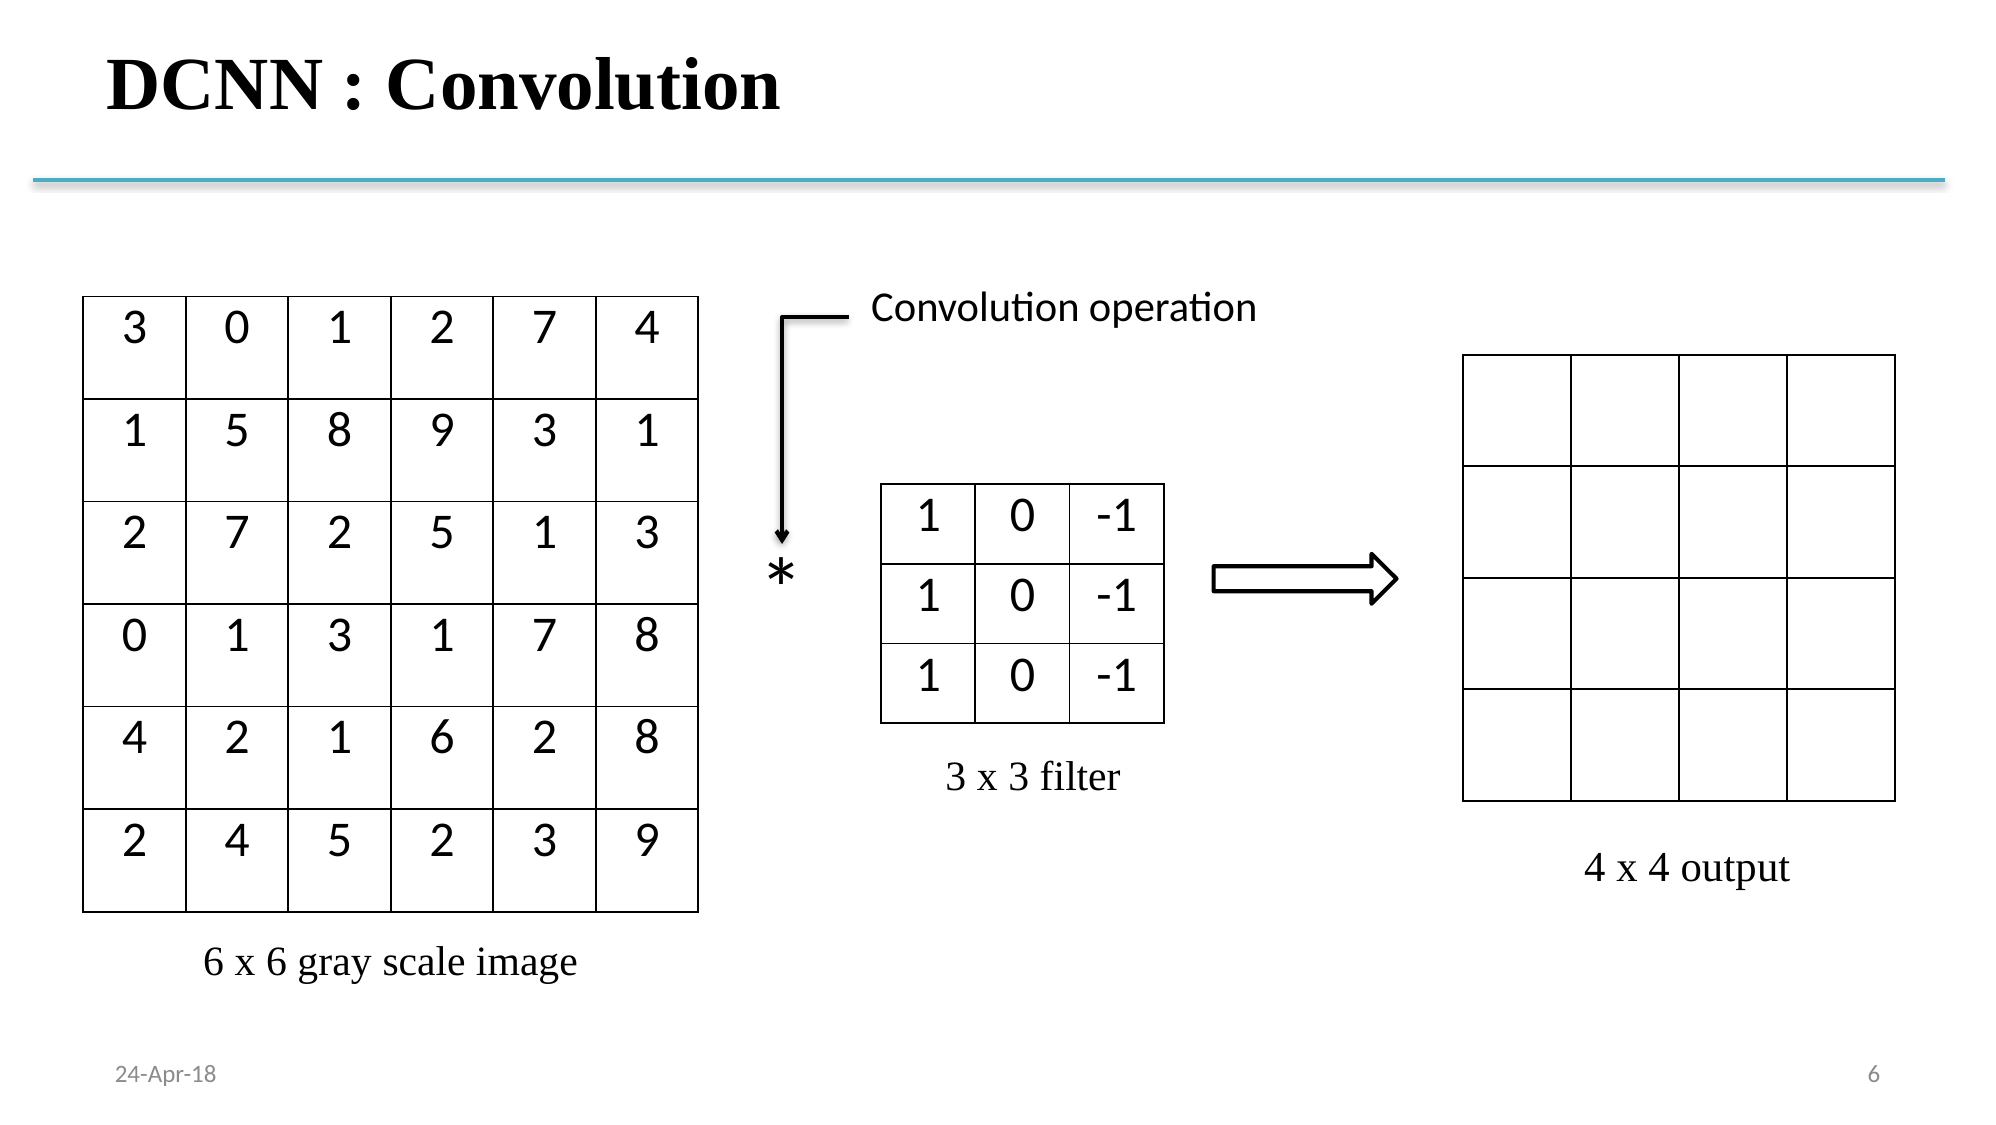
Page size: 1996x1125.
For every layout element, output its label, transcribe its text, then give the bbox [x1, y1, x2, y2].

table_cell 1 [882, 565, 974, 643]
table_cell [1680, 579, 1786, 688]
table_cell [1788, 690, 1894, 800]
table_cell 5 [289, 810, 390, 911]
table_cell 0 [976, 565, 1069, 643]
table_cell 2 [392, 810, 492, 911]
table_header 0 [187, 297, 287, 398]
table_header 0 [976, 485, 1069, 563]
text_box Convolution operation [848, 279, 1281, 355]
text_box * [715, 543, 849, 694]
table_cell 9 [597, 810, 697, 911]
subtitle 4 x 4 output [1446, 831, 1929, 898]
table_cell -1 [1070, 565, 1163, 643]
table_header -1 [1070, 485, 1163, 563]
table_header [1788, 356, 1894, 465]
table_header 1 [882, 485, 974, 563]
slide_number 6 [1429, 1042, 1896, 1103]
table_cell 2 [187, 707, 287, 808]
table_header [1680, 356, 1786, 465]
table_cell 6 [392, 707, 492, 808]
table_header [1572, 356, 1678, 465]
table_cell [1572, 690, 1678, 800]
table_cell 4 [187, 810, 287, 911]
table_cell -1 [1070, 644, 1163, 722]
table_cell [1680, 467, 1786, 577]
table_cell [1464, 690, 1570, 800]
table_cell [1464, 467, 1570, 577]
table_cell 7 [494, 605, 595, 706]
table_cell 8 [597, 707, 697, 808]
table_cell 2 [84, 810, 185, 911]
table_cell 3 [597, 502, 697, 603]
table_cell [1572, 579, 1678, 688]
text_box 3 x 3 filter [792, 743, 1275, 810]
title DCNN : Convolution [91, 0, 1887, 171]
table_header 1 [289, 297, 390, 398]
table_cell [1680, 690, 1786, 800]
table_cell 1 [289, 707, 390, 808]
table_cell 3 [494, 810, 595, 911]
table_cell 8 [289, 400, 390, 501]
table_cell 1 [494, 502, 595, 603]
table_cell 2 [494, 707, 595, 808]
table_cell 2 [289, 502, 390, 603]
table_cell 0 [84, 605, 185, 706]
slide_number 24-Apr-18 [99, 1042, 566, 1103]
table_cell [1788, 467, 1894, 577]
table_cell 1 [84, 400, 185, 501]
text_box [781, 317, 849, 545]
table_cell 1 [392, 605, 492, 706]
text_box 6 x 6 gray scale image [149, 928, 632, 995]
table_cell 0 [976, 644, 1069, 722]
table_cell [1572, 467, 1678, 577]
table_cell 3 [289, 605, 390, 706]
table_cell 3 [494, 400, 595, 501]
table_cell 7 [187, 502, 287, 603]
table_header 3 [84, 297, 185, 398]
table_cell 8 [597, 605, 697, 706]
table_header 2 [392, 297, 492, 398]
table_cell 1 [882, 644, 974, 722]
table_cell [1464, 579, 1570, 688]
table_header 7 [494, 297, 595, 398]
table_cell 1 [187, 605, 287, 706]
table_header 4 [597, 297, 697, 398]
table_cell 4 [84, 707, 185, 808]
table_header [1464, 356, 1570, 465]
text_box [1211, 551, 1399, 606]
table_cell [1788, 579, 1894, 688]
table_cell 1 [597, 400, 697, 501]
table_cell 2 [84, 502, 185, 603]
table_cell 5 [187, 400, 287, 501]
table_cell 9 [392, 400, 492, 501]
table_cell 5 [392, 502, 492, 603]
